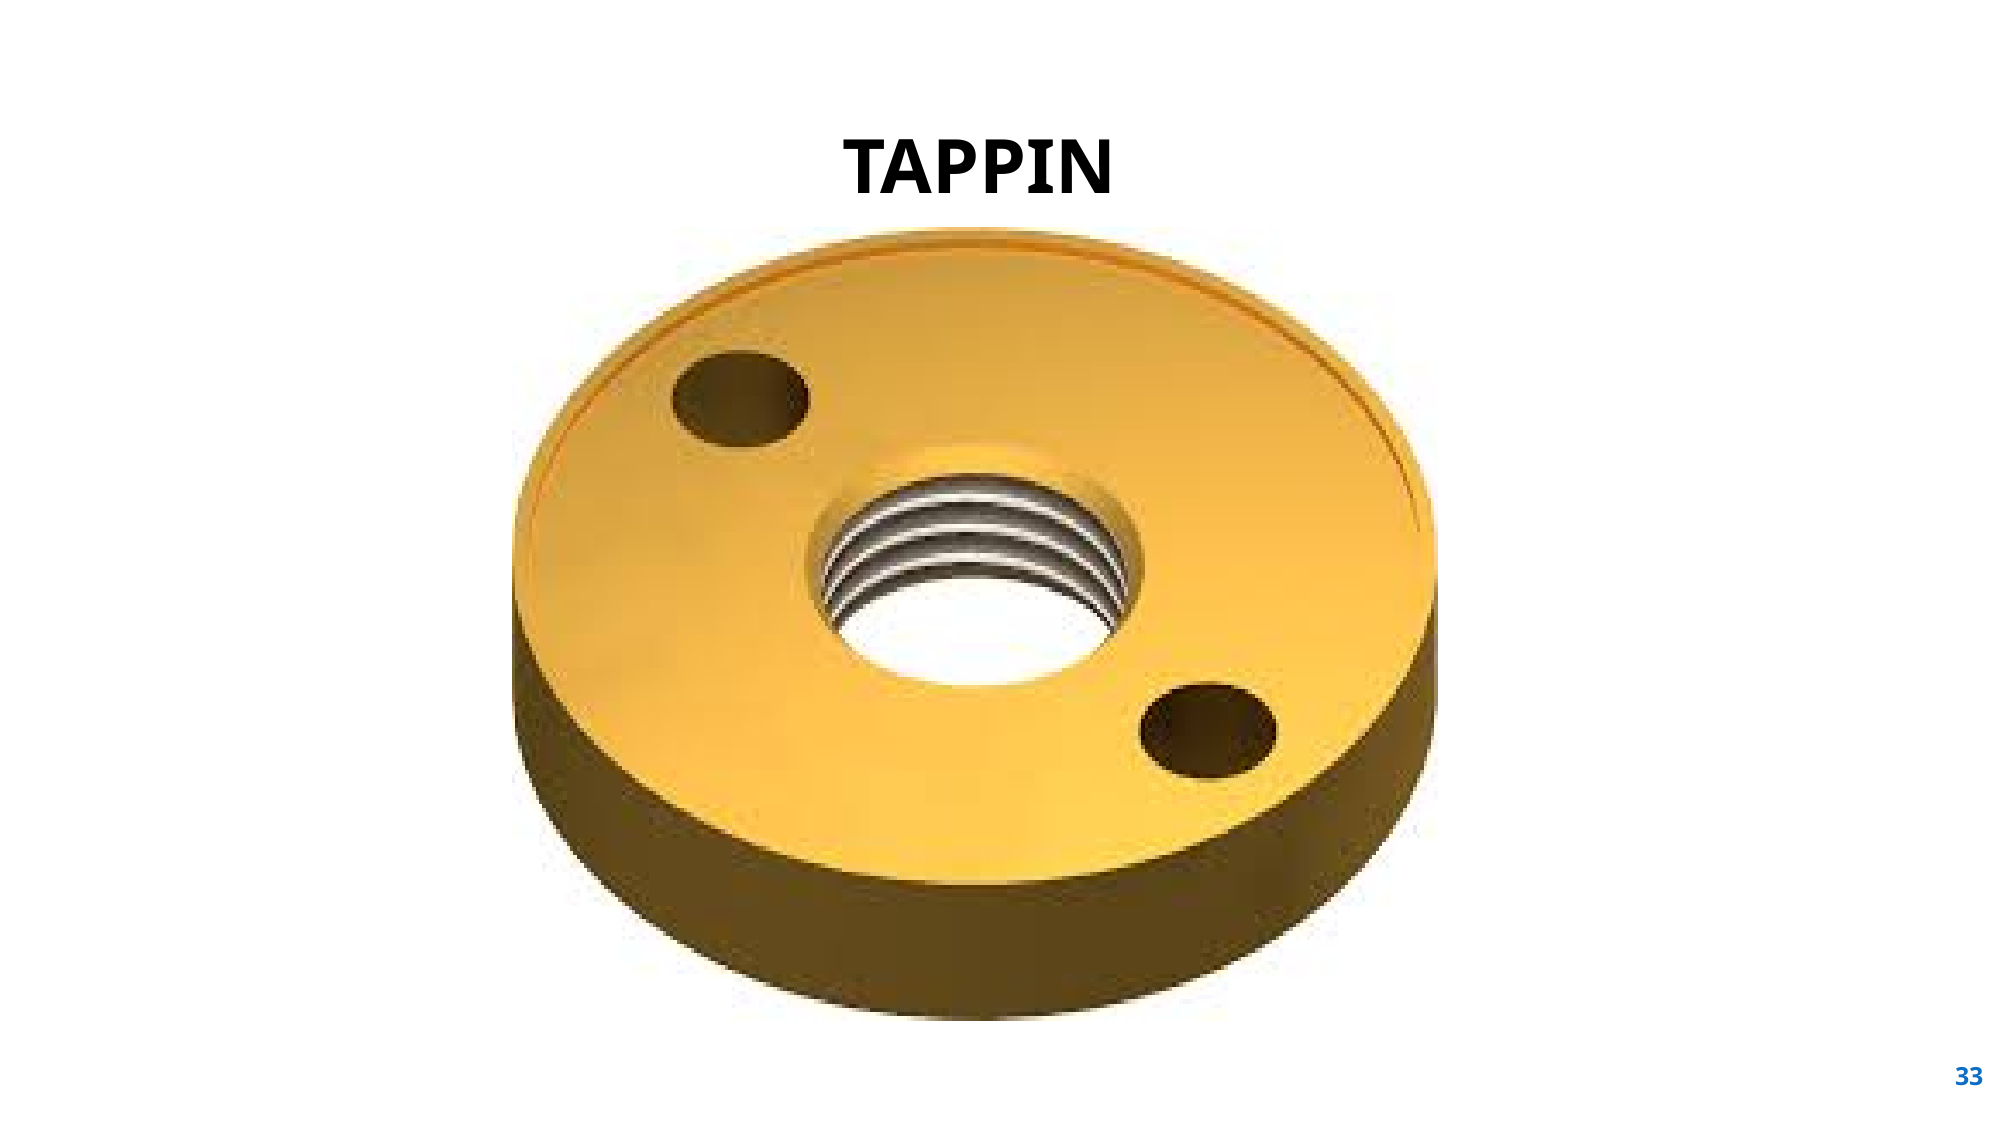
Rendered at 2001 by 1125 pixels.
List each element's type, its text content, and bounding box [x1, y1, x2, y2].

text_box ‹#› [1947, 1060, 1988, 1090]
picture [512, 226, 1438, 1021]
text_box TAPPING [840, 99, 1160, 194]
